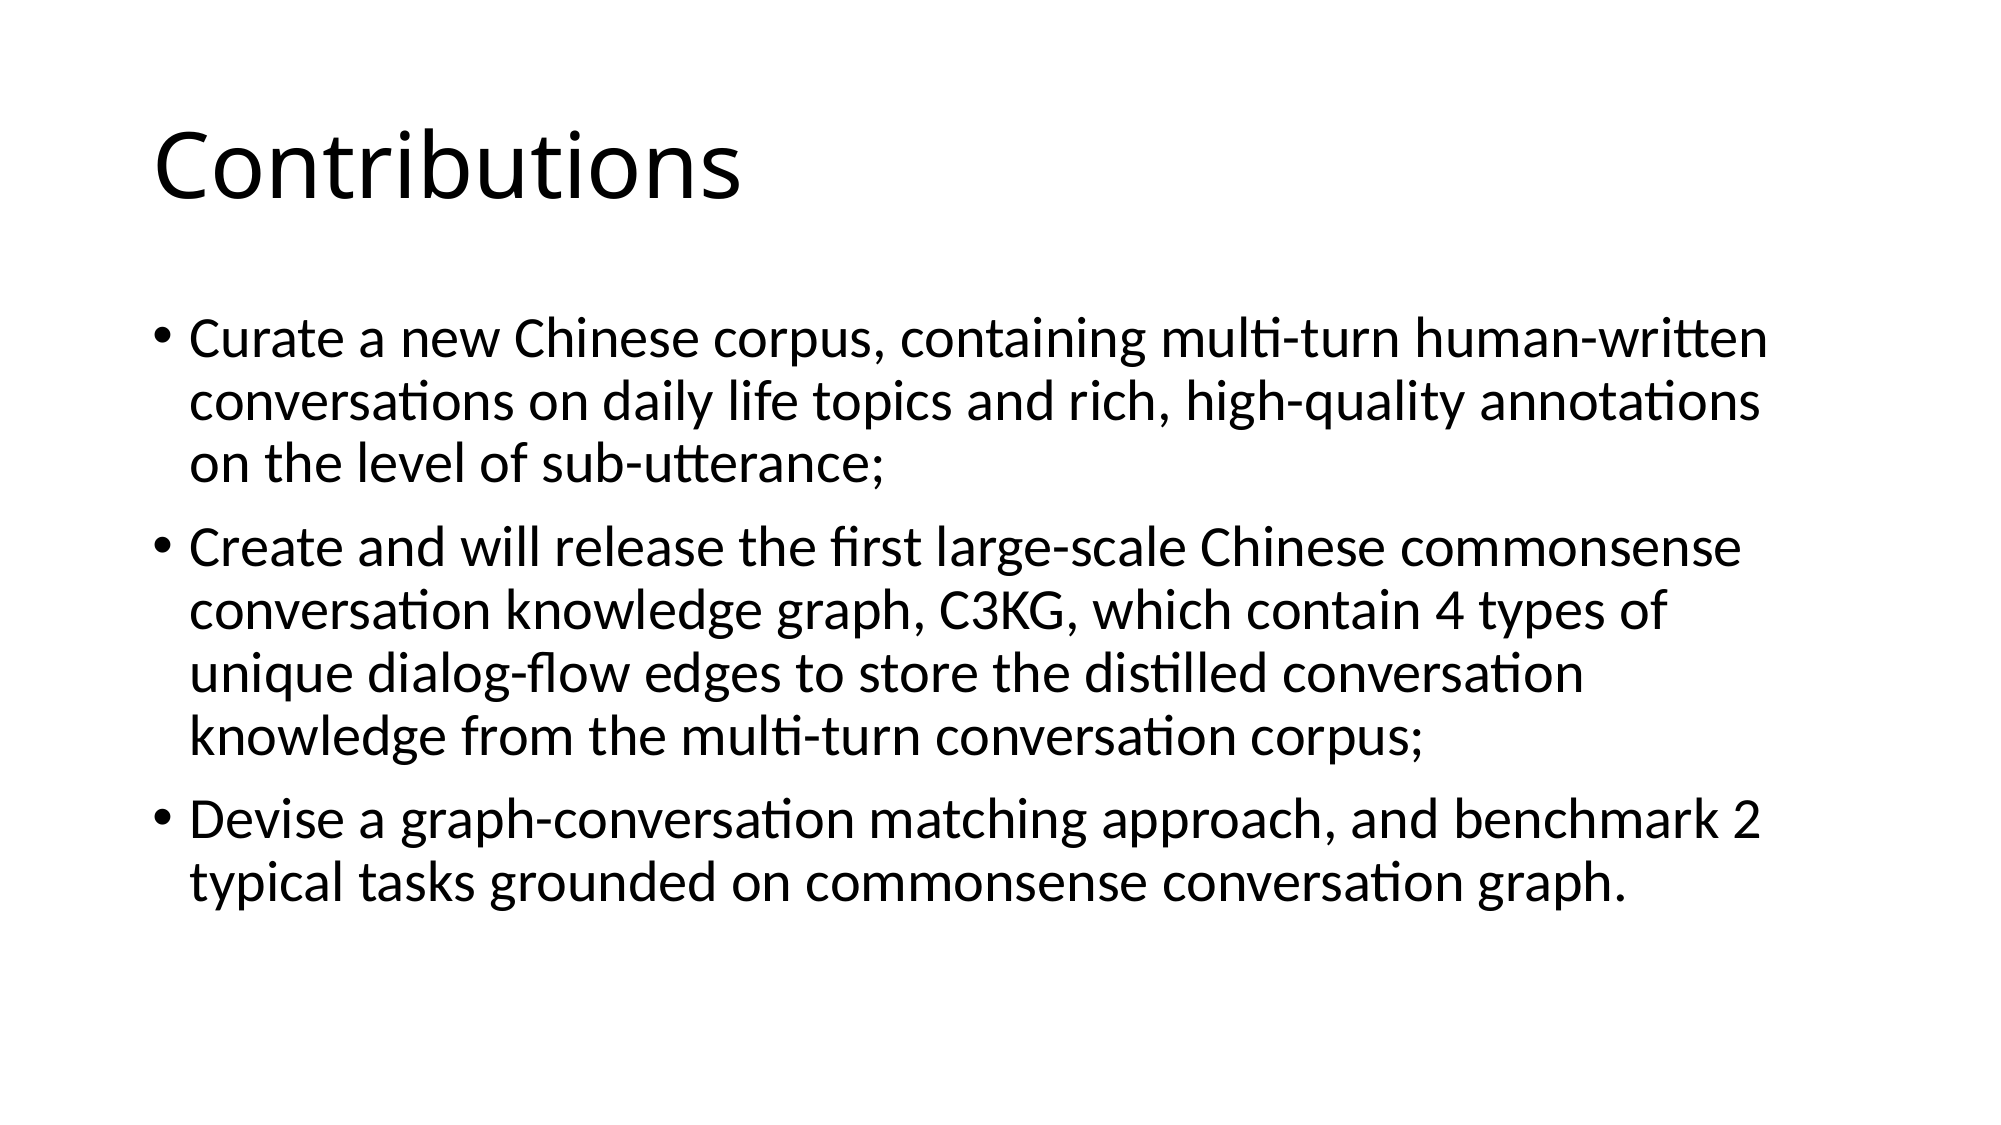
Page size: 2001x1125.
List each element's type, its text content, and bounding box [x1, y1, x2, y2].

list Curate a new Chinese corpus, containing multi-turn human-written conversations on daily life topics and rich, high-quality annotations on the level of sub-utterance; Create and will release the first large-scale Chinese commonsense conversation knowledge graph, C3KG, which contain 4 types of unique dialog-flow edges to store the distilled conversation knowledge from the multi-turn conversation corpus; Devise a graph-conversation matching approach, and benchmark 2 typical tasks grounded on commonsense conversation graph. [137, 299, 1804, 1014]
title Contributions [137, 59, 1863, 278]
